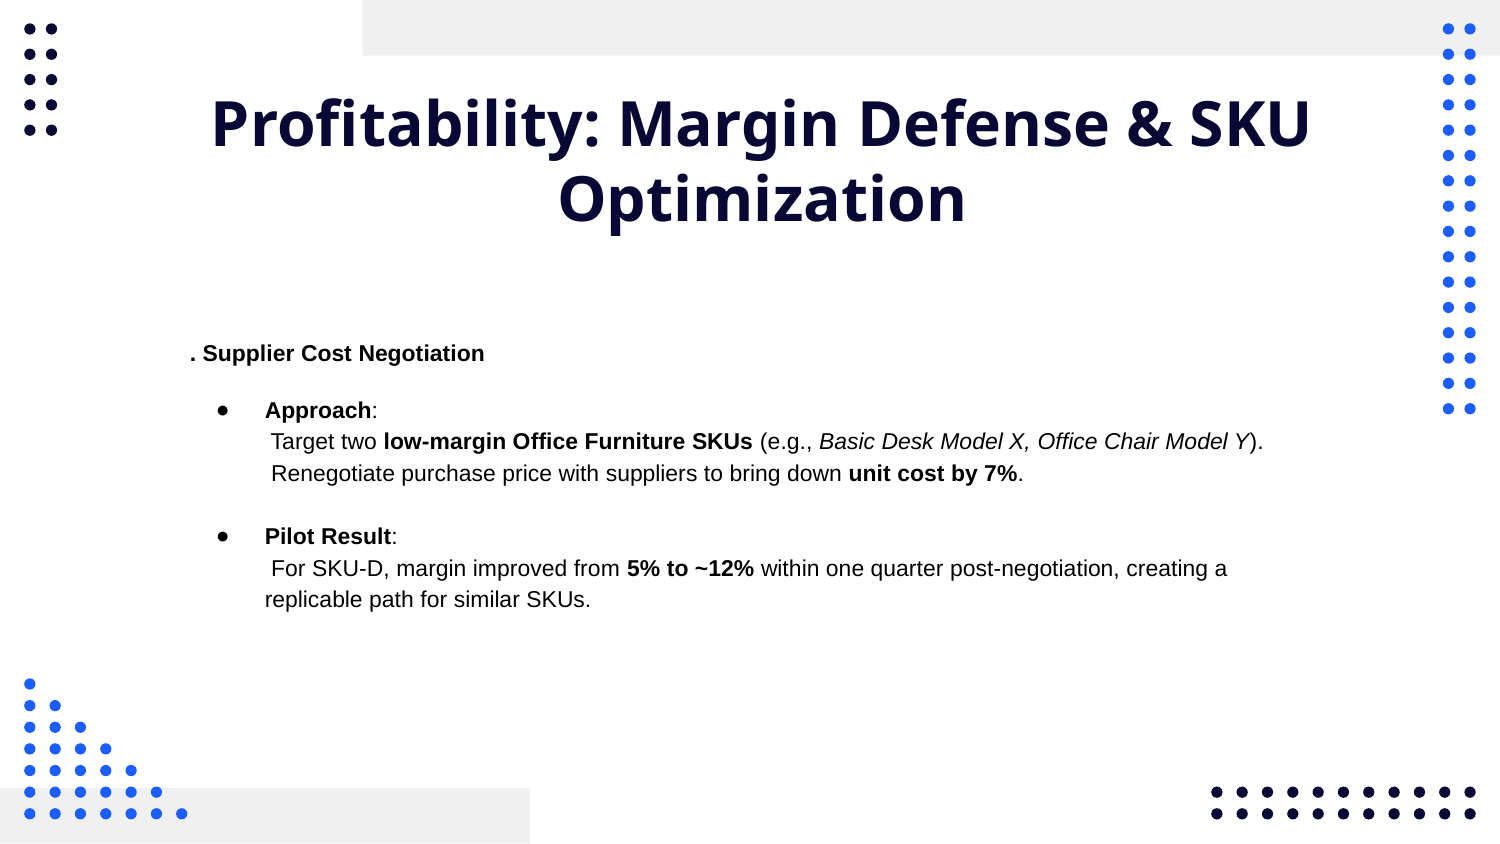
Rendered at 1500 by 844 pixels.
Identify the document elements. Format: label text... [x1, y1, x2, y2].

title Profitability: Margin Defense & SKU Optimization [130, 68, 1395, 163]
text_box . Supplier Cost Negotiation Approach: Target two low-margin Office Furniture SKUs (e.g., Basic Desk Model X, Office Chair Model Y). Renegotiate purchase price with suppliers to bring down unit cost by 7%. Pilot Result: For SKU-D, margin improved from 5% to ~12% within one quarter post-negotiation, creating a replicable path for similar SKUs. [174, 319, 1326, 685]
